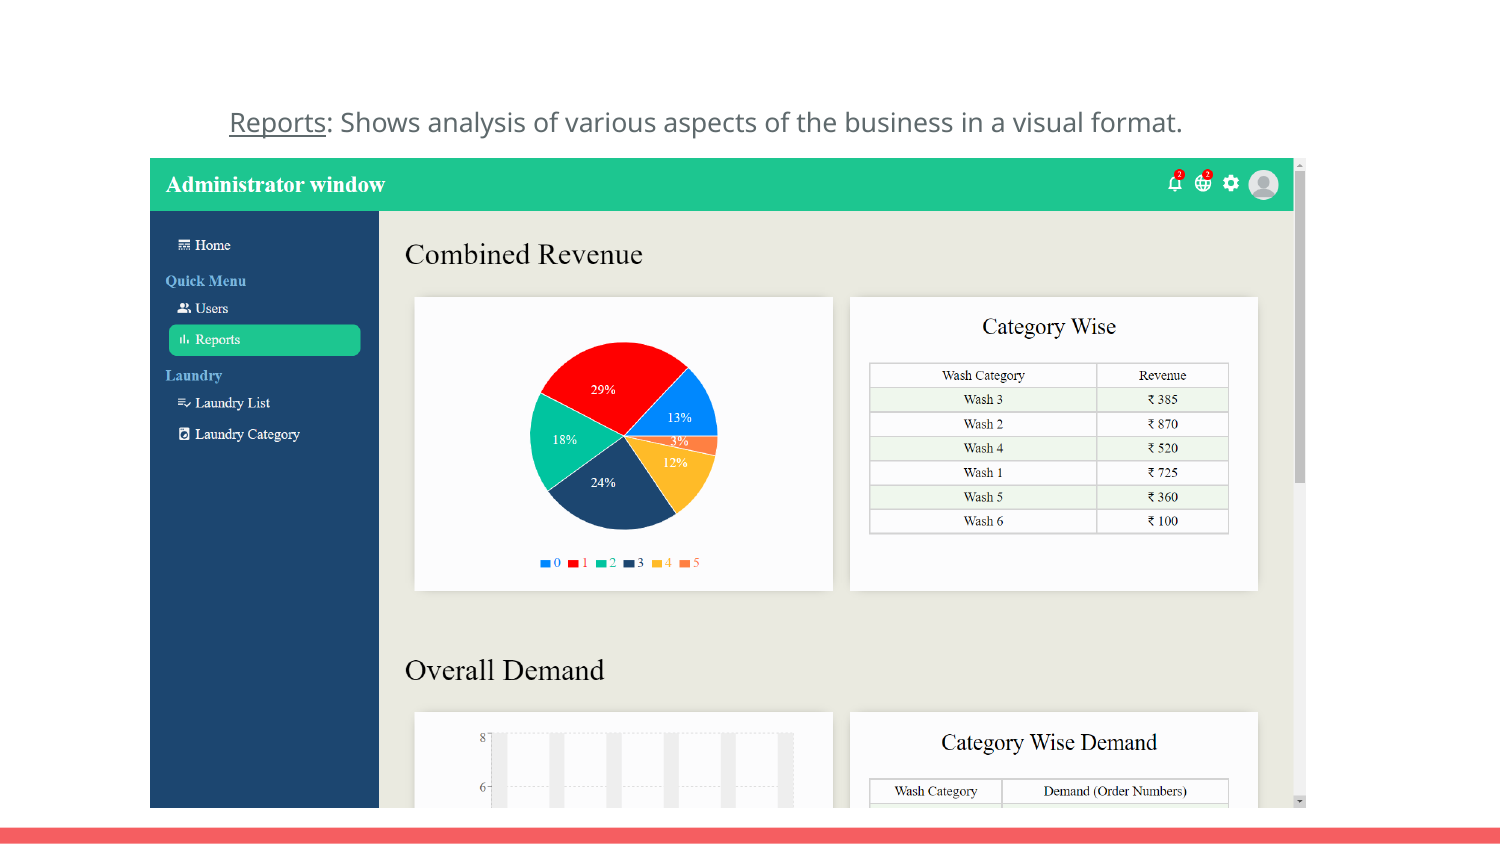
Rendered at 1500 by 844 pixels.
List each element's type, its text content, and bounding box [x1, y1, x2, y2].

list Reports: Shows analysis of various aspects of the business in a visual format. [214, 86, 1370, 176]
picture [150, 158, 1306, 809]
